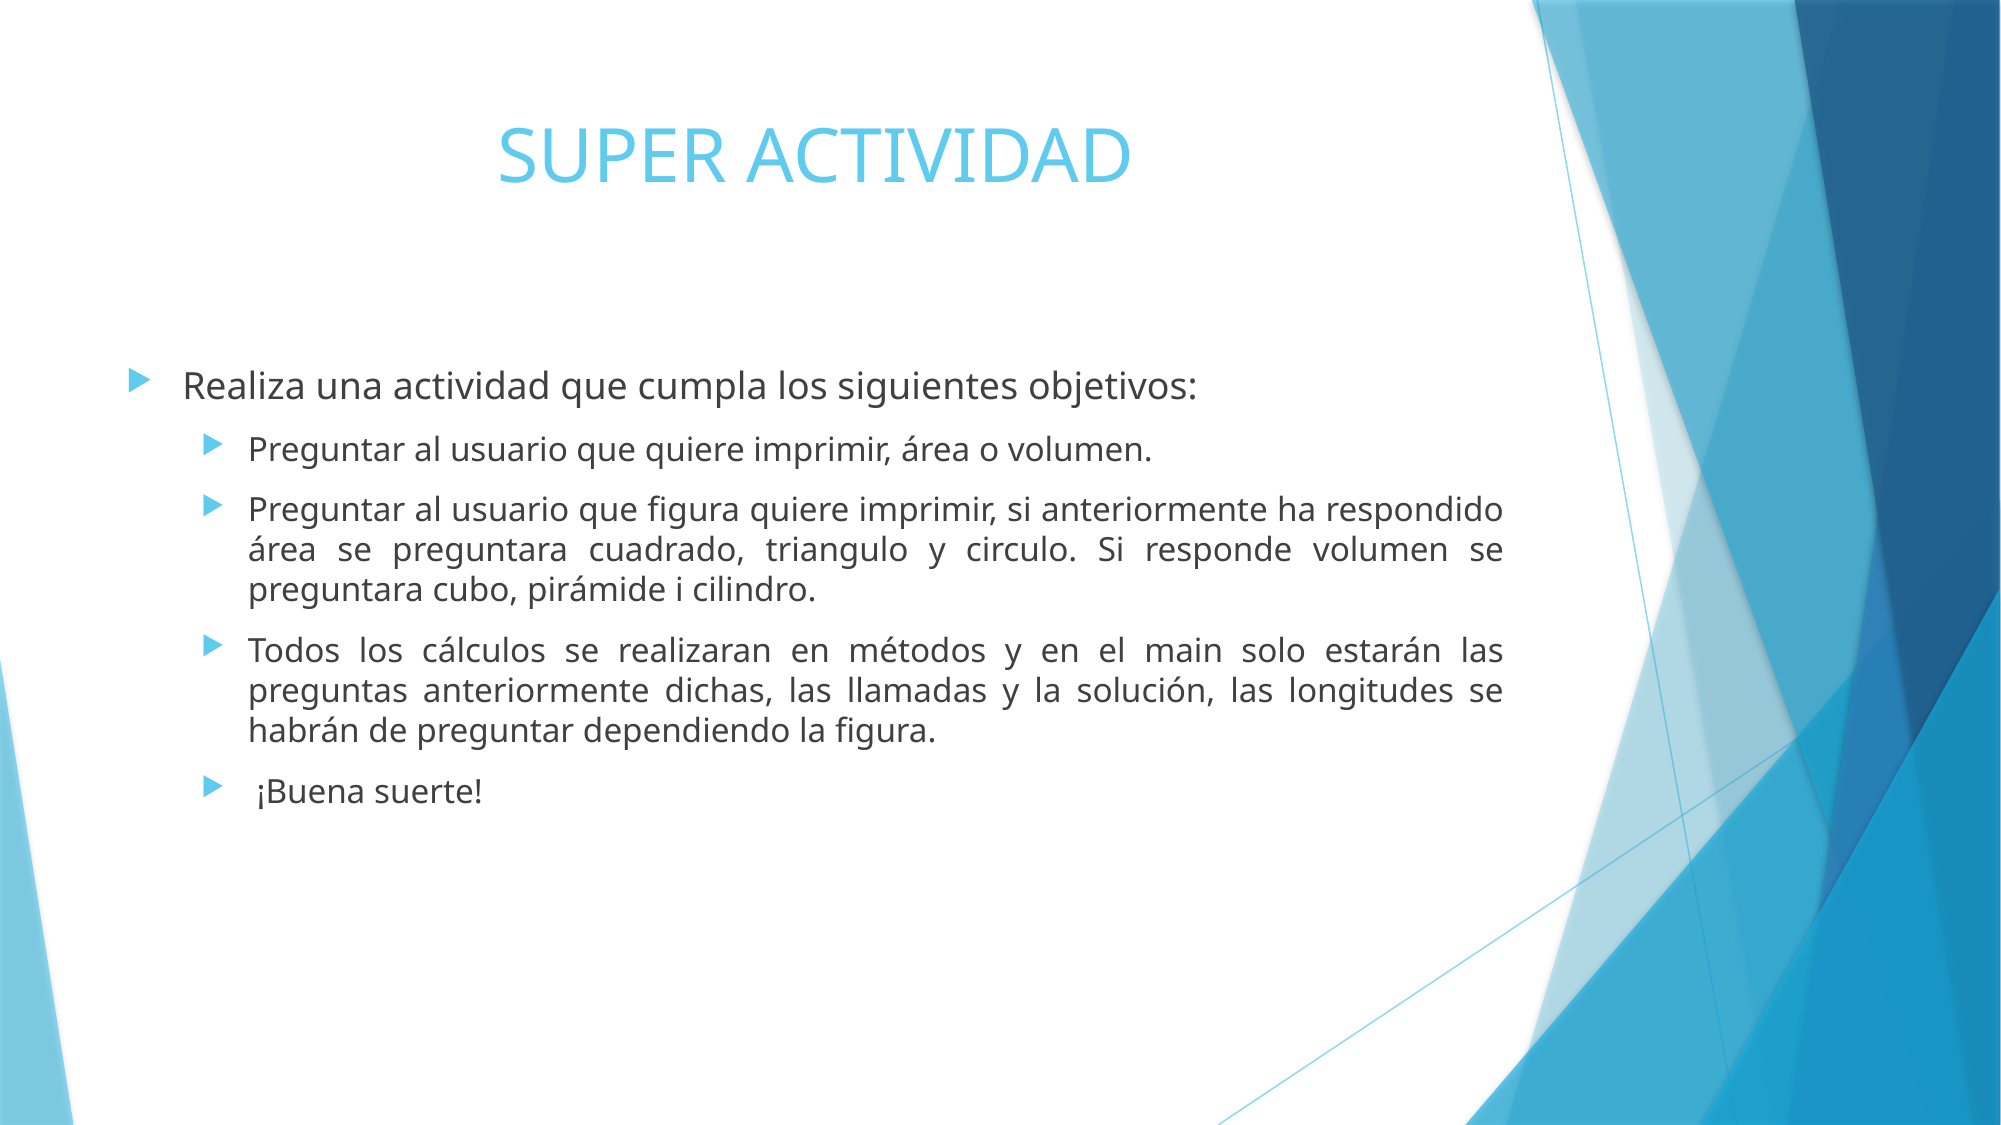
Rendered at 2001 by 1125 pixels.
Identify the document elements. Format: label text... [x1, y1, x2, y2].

title SUPER ACTIVIDAD [111, 99, 1522, 317]
list Realiza una actividad que cumpla los siguientes objetivos: Preguntar al usuario que quiere imprimir, área o volumen. Preguntar al usuario que figura quiere imprimir, si anteriormente ha respondido área se preguntara cuadrado, triangulo y circulo. Si responde volumen se preguntara cubo, pirámide i cilindro. Todos los cálculos se realizaran en métodos y en el main solo estarán las preguntas anteriormente dichas, las llamadas y la solución, las longitudes se habrán de preguntar dependiendo la figura. ¡Buena suerte! [111, 354, 1522, 992]
